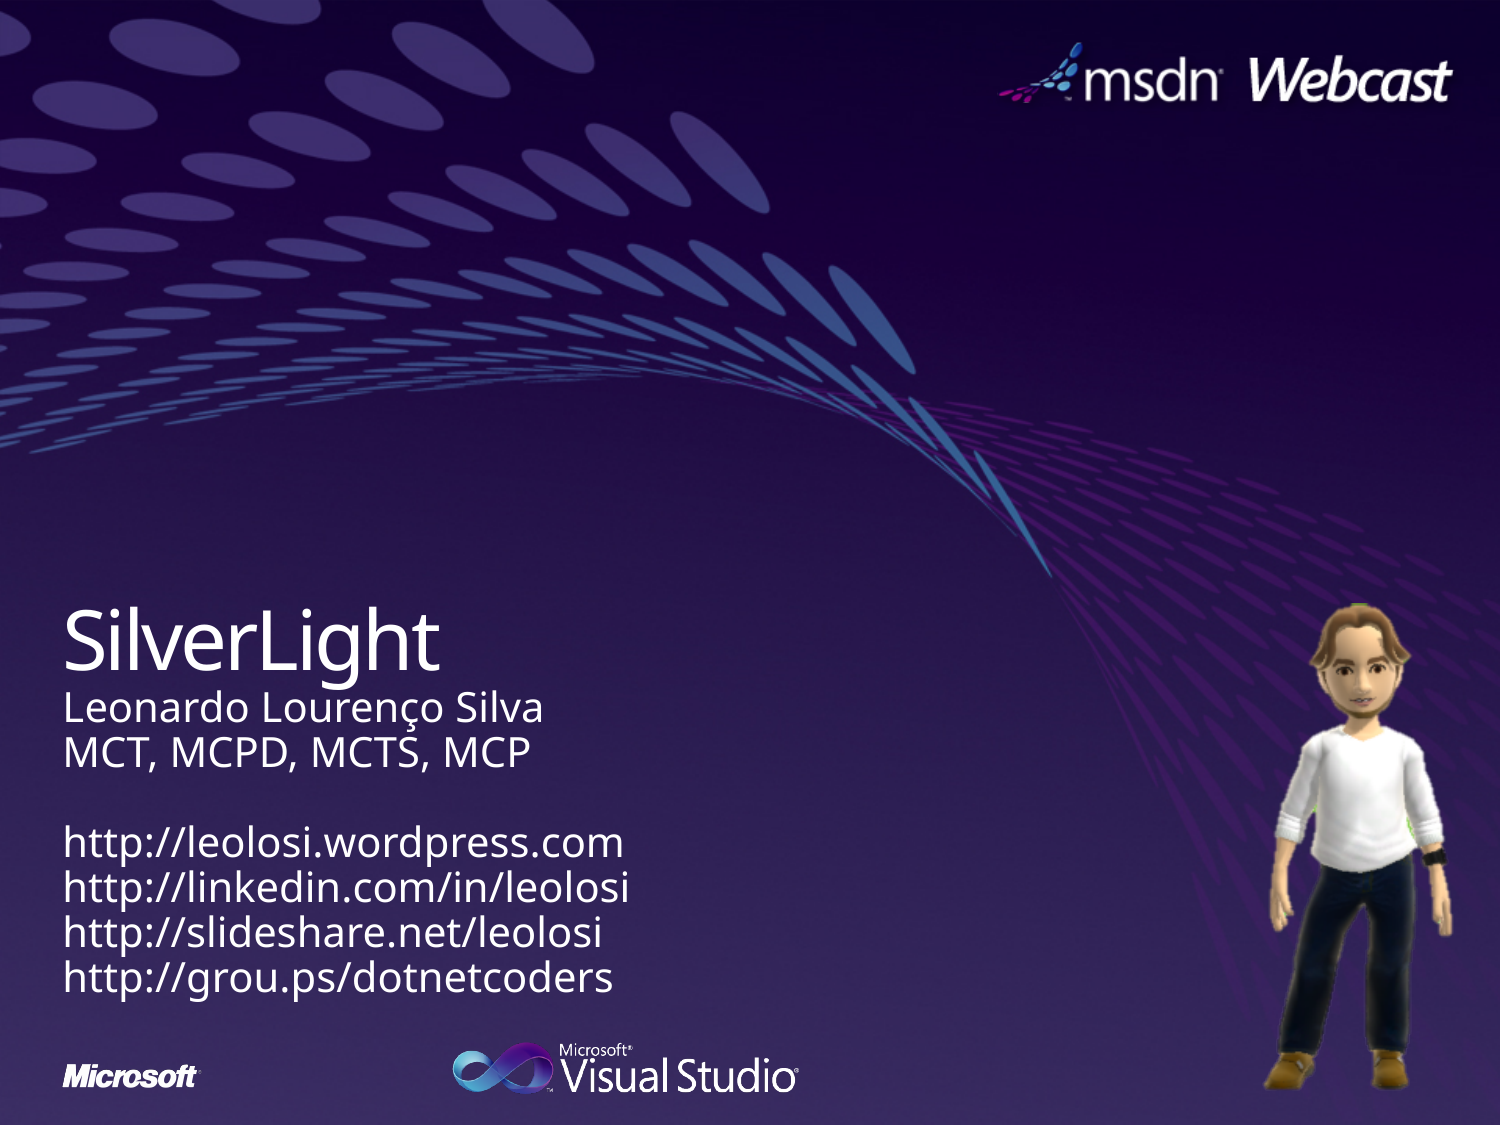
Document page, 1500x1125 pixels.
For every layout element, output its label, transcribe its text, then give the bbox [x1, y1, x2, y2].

picture [0, 0, 1500, 1125]
text_box Leonardo Lourenço Silva MCT, MCPD, MCTS, MCP http://leolosi.wordpress.com http://linkedin.com/in/leolosi http://slideshare.net/leolosi http://grou.ps/dotnetcoders [62, 686, 660, 883]
title SilverLight [62, 598, 1337, 686]
